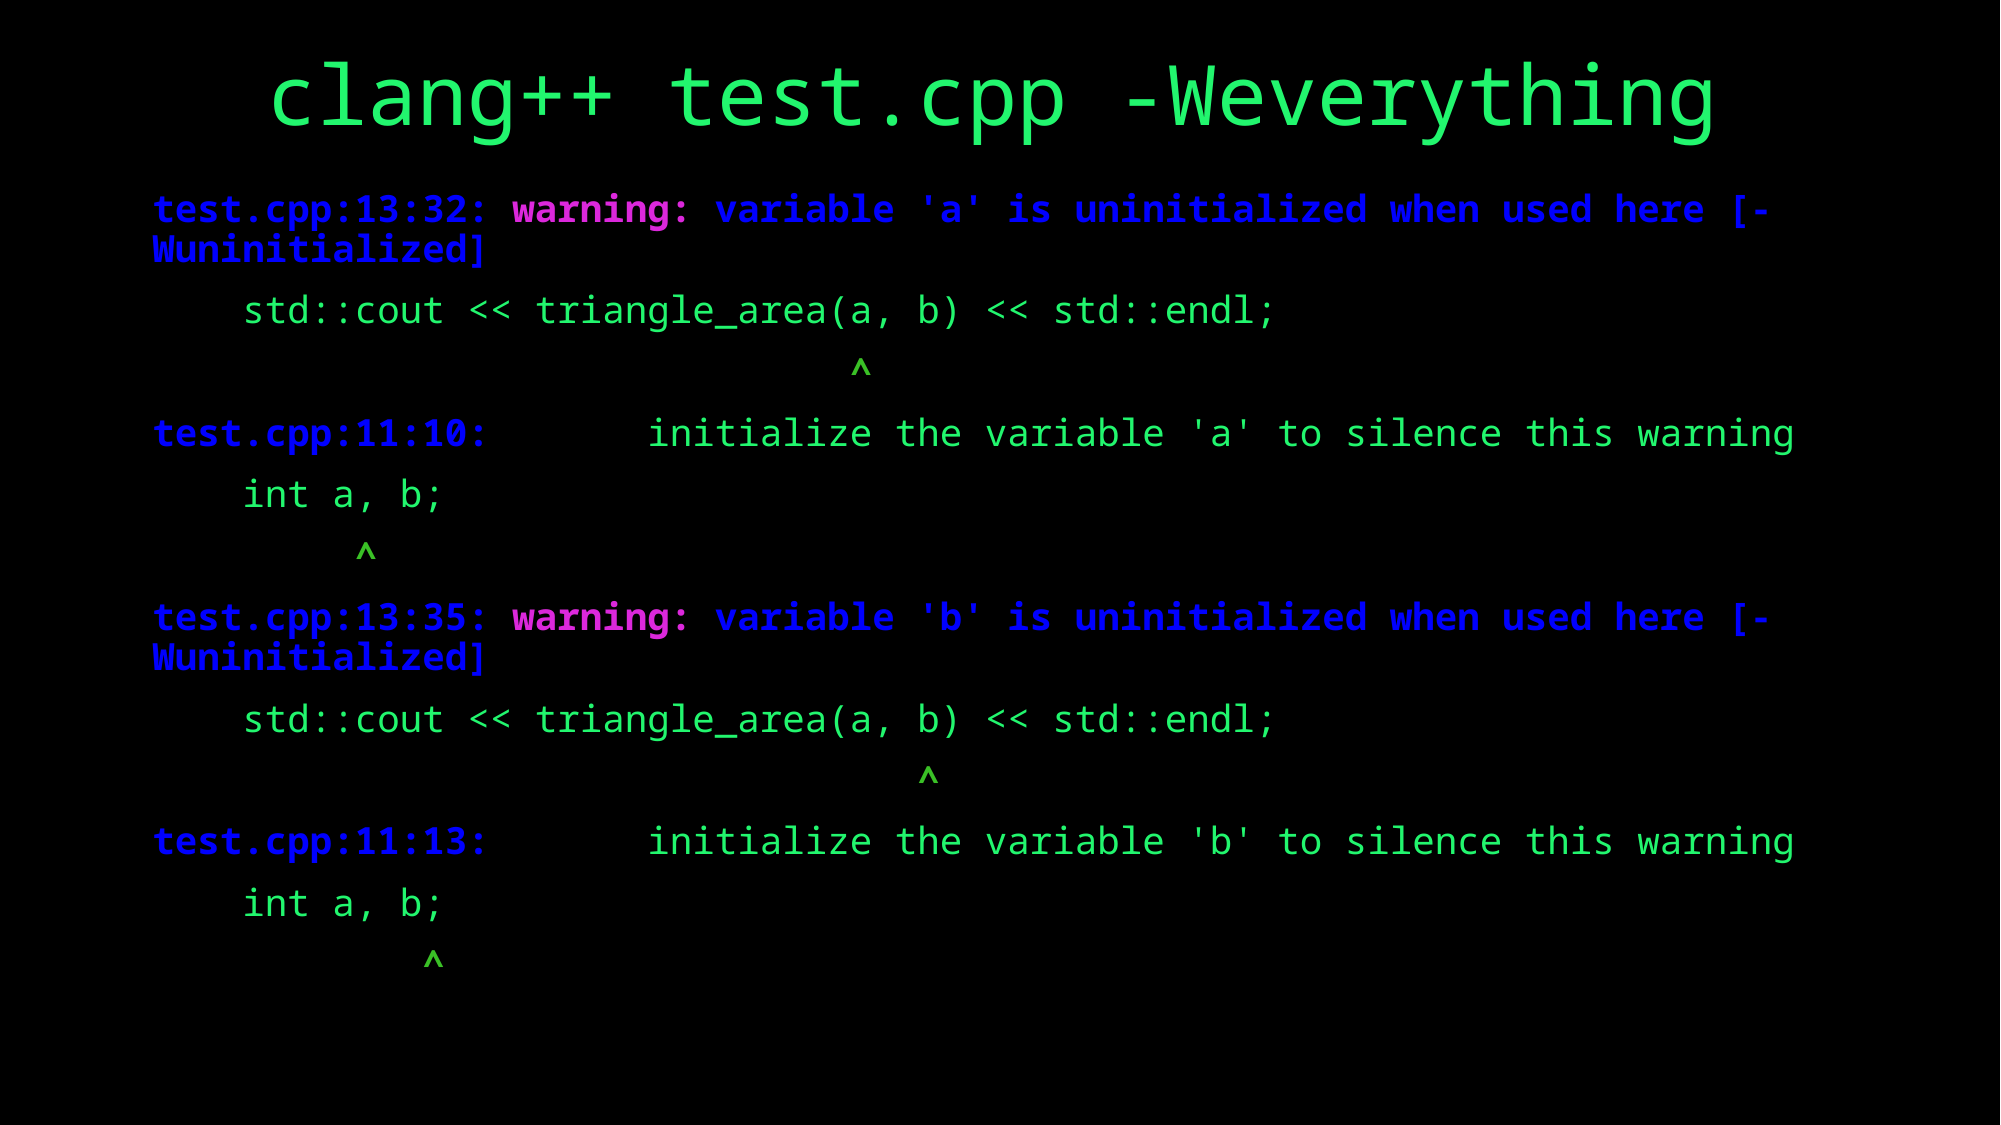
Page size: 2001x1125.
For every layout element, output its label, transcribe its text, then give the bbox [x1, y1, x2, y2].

title clang++ test.cpp -Weverything [252, 114, 1748, 182]
list test.cpp:13:32: warning: variable 'a' is uninitialized when used here [-Wuninitialized] std::cout << triangle_area(a, b) << std::endl; ^ test.cpp:11:10: note: initialize the variable 'a' to silence this warning int a, b; ^ test.cpp:13:35: warning: variable 'b' is uninitialized when used here [-Wuninitialized] std::cout << triangle_area(a, b) << std::endl; ^ test.cpp:11:13: note: initialize the variable 'b' to silence this warning int a, b; ^ [137, 182, 1863, 998]
